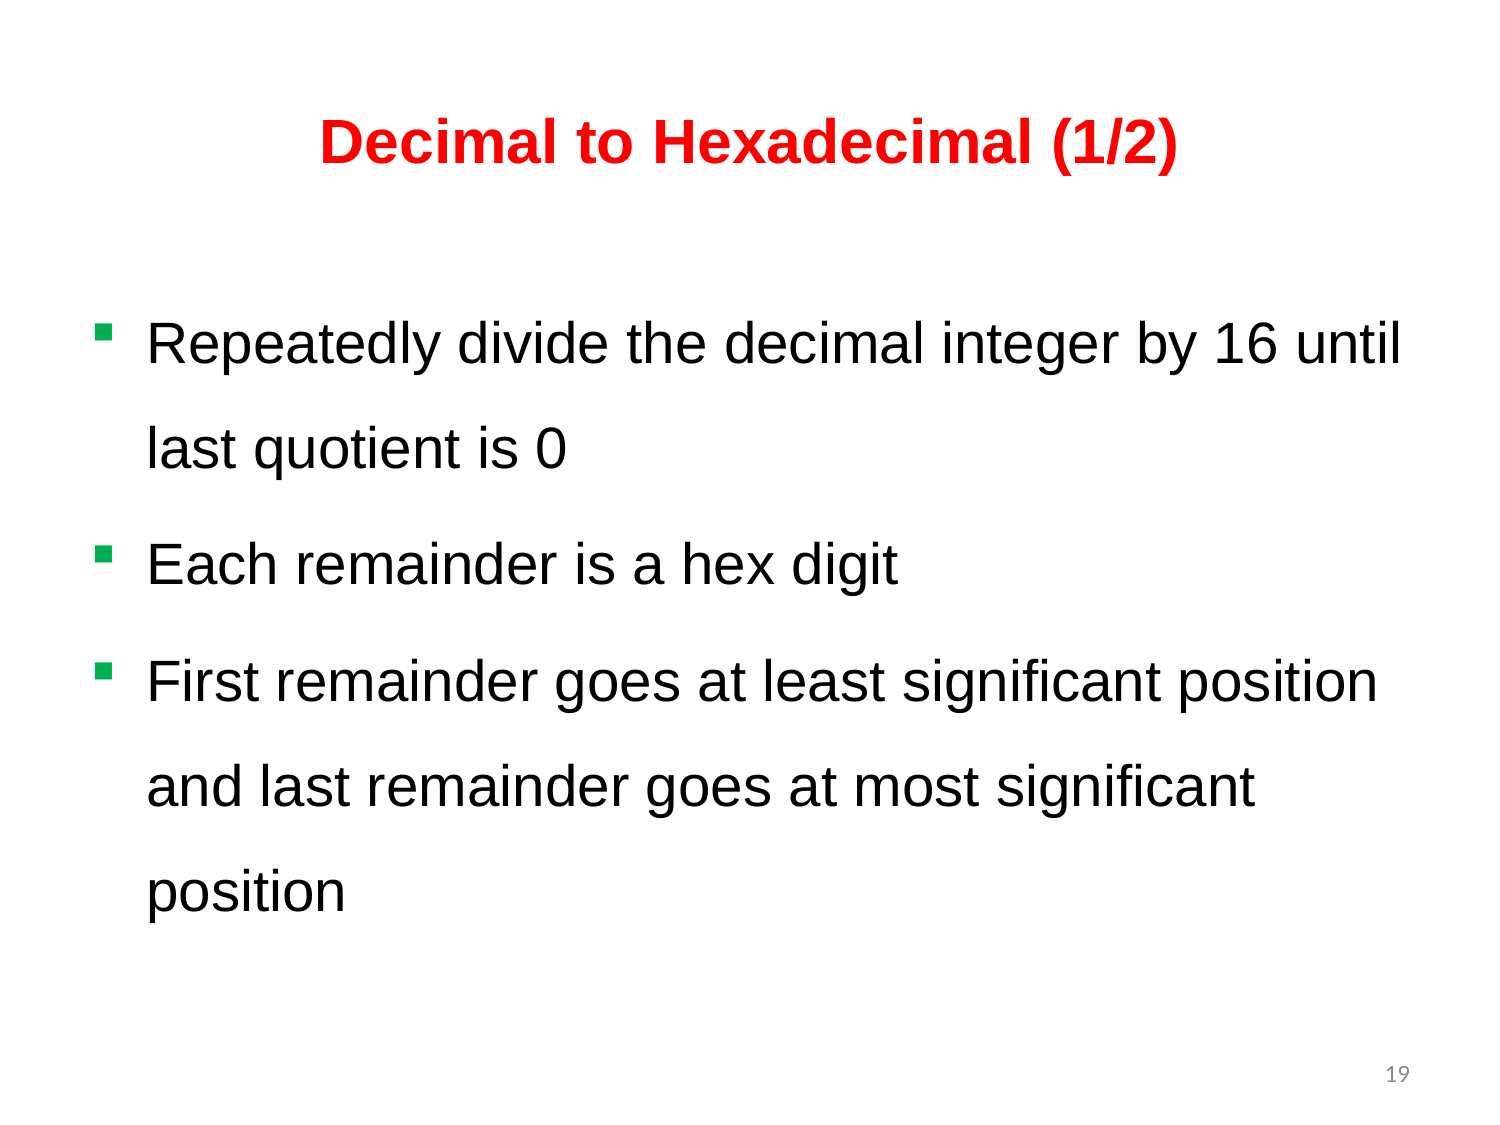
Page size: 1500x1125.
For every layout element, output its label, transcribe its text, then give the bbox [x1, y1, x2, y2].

slide_number 19 [1074, 1042, 1425, 1103]
list Repeatedly divide the decimal integer by 16 until last quotient is 0 Each remainder is a hex digit First remainder goes at least significant position and last remainder goes at most significant position [75, 262, 1425, 1005]
title Decimal to Hexadecimal (1/2) [75, 45, 1425, 233]
